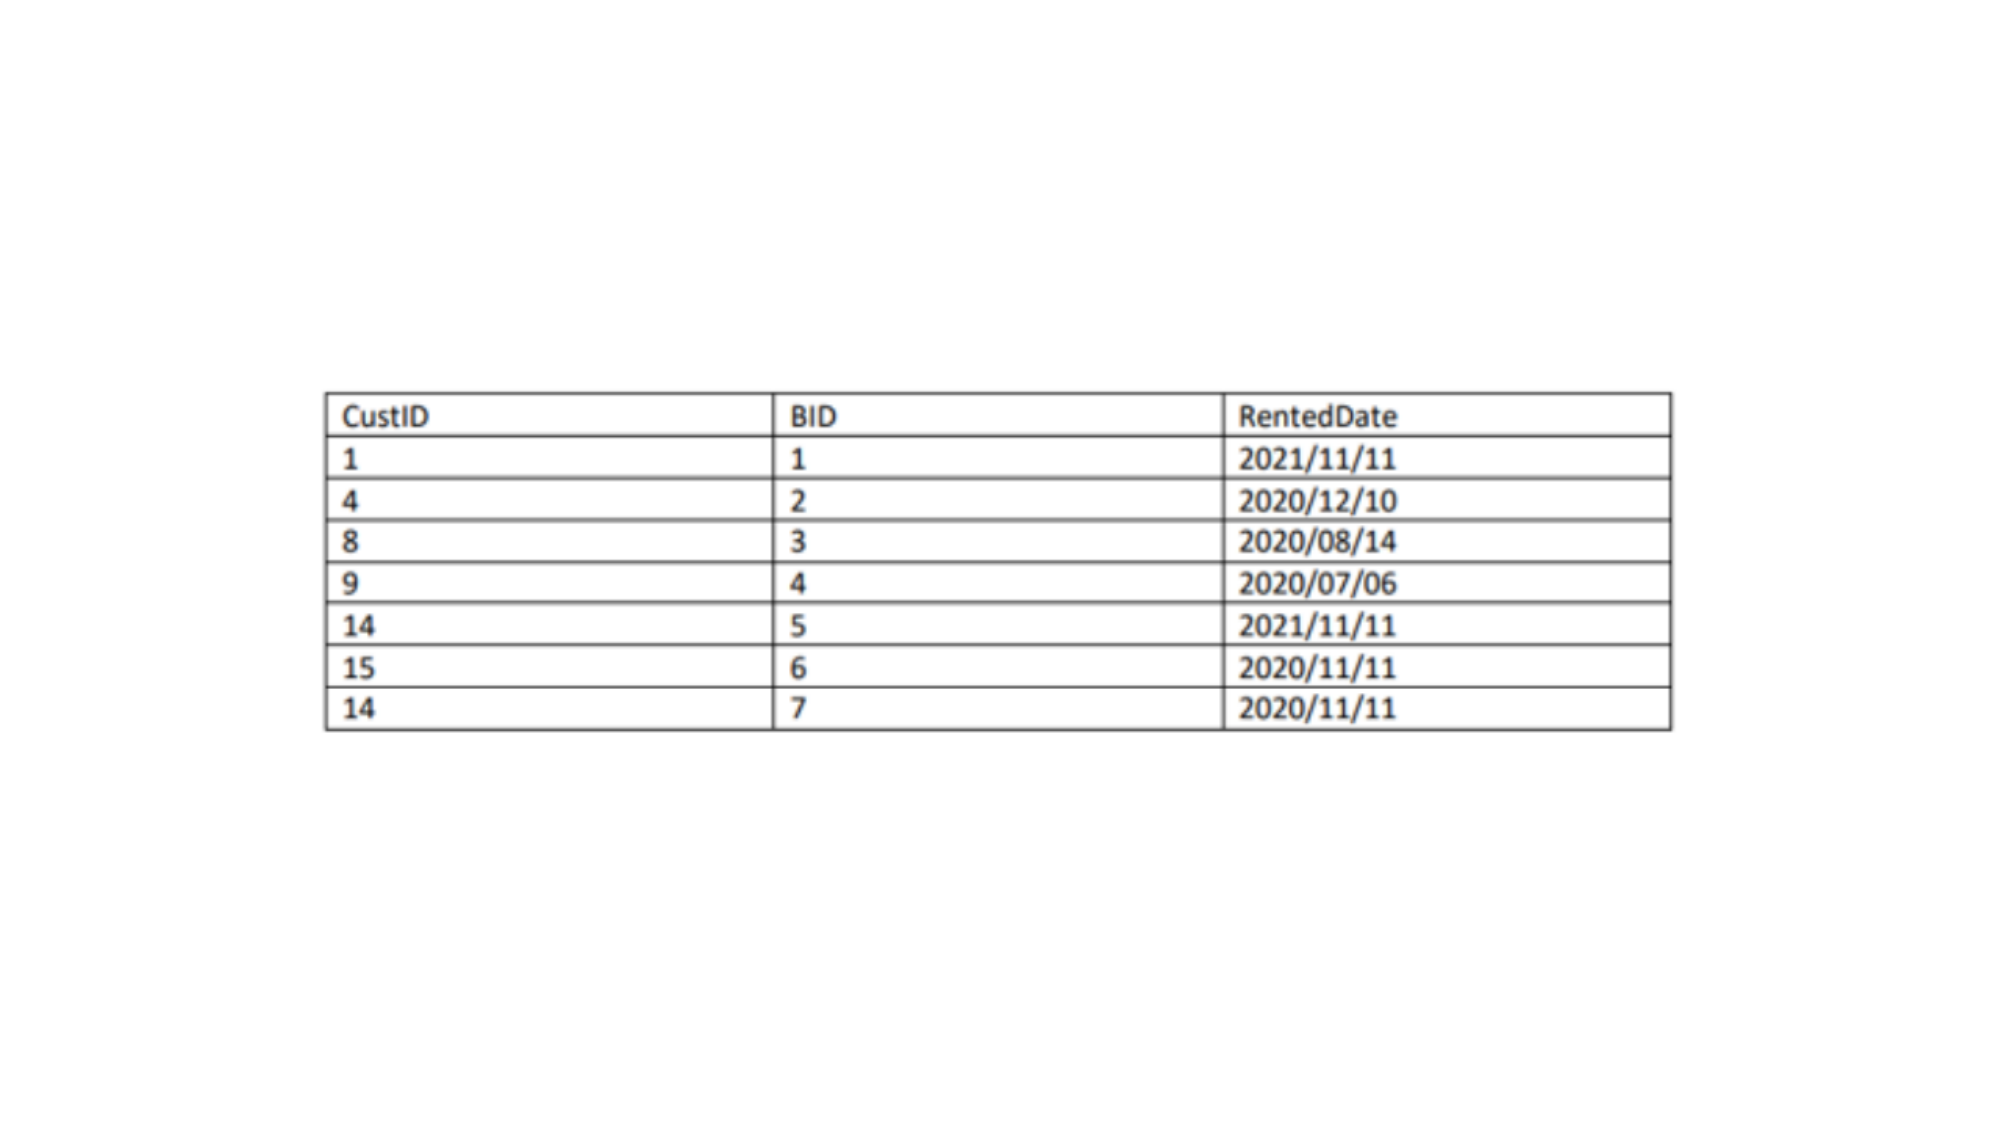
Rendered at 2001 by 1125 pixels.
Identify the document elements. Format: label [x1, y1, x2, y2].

picture [316, 378, 1684, 747]
